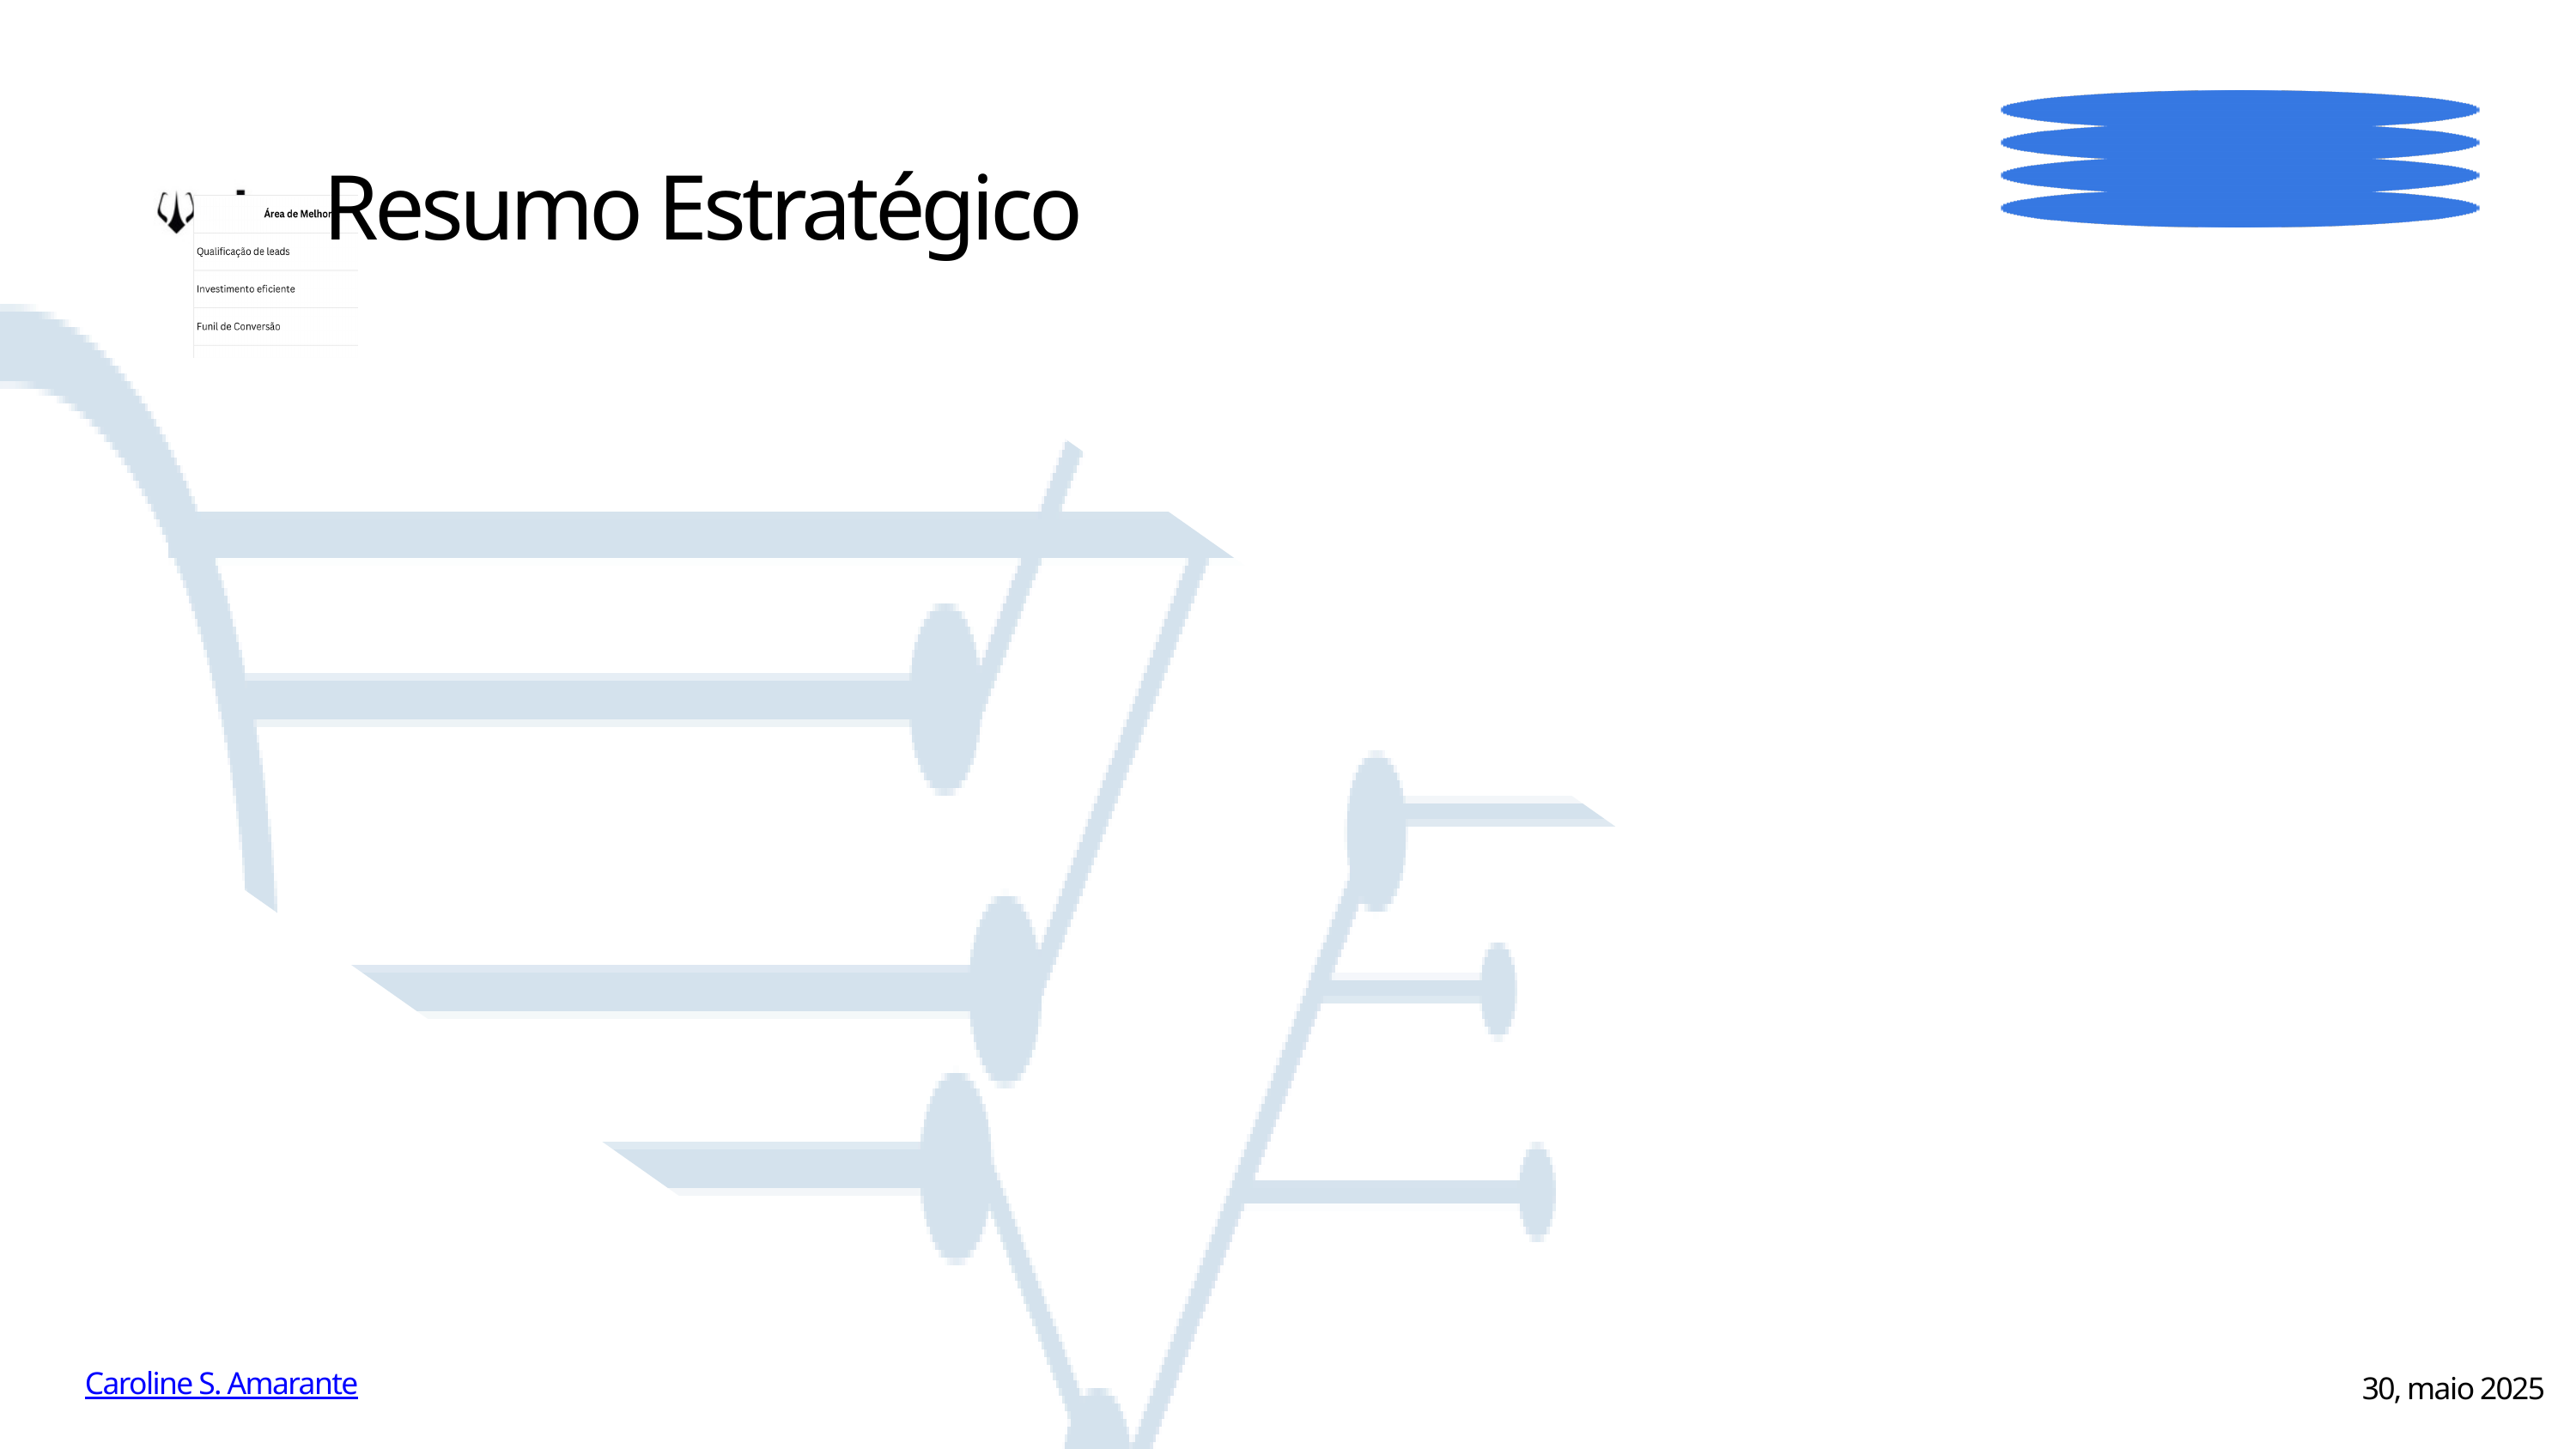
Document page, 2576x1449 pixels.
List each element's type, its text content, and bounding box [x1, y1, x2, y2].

text_box [2001, 90, 2480, 227]
text_box Caroline S. Amarante [84, 1379, 475, 1406]
picture [179, 179, 358, 301]
text_box Resumo Estratégico [323, 179, 1202, 258]
text_box 30, maio 2025 [2317, 1379, 2545, 1406]
text_box [144, 144, 280, 280]
text_box [0, 0, 2376, 1449]
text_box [174, 301, 707, 775]
